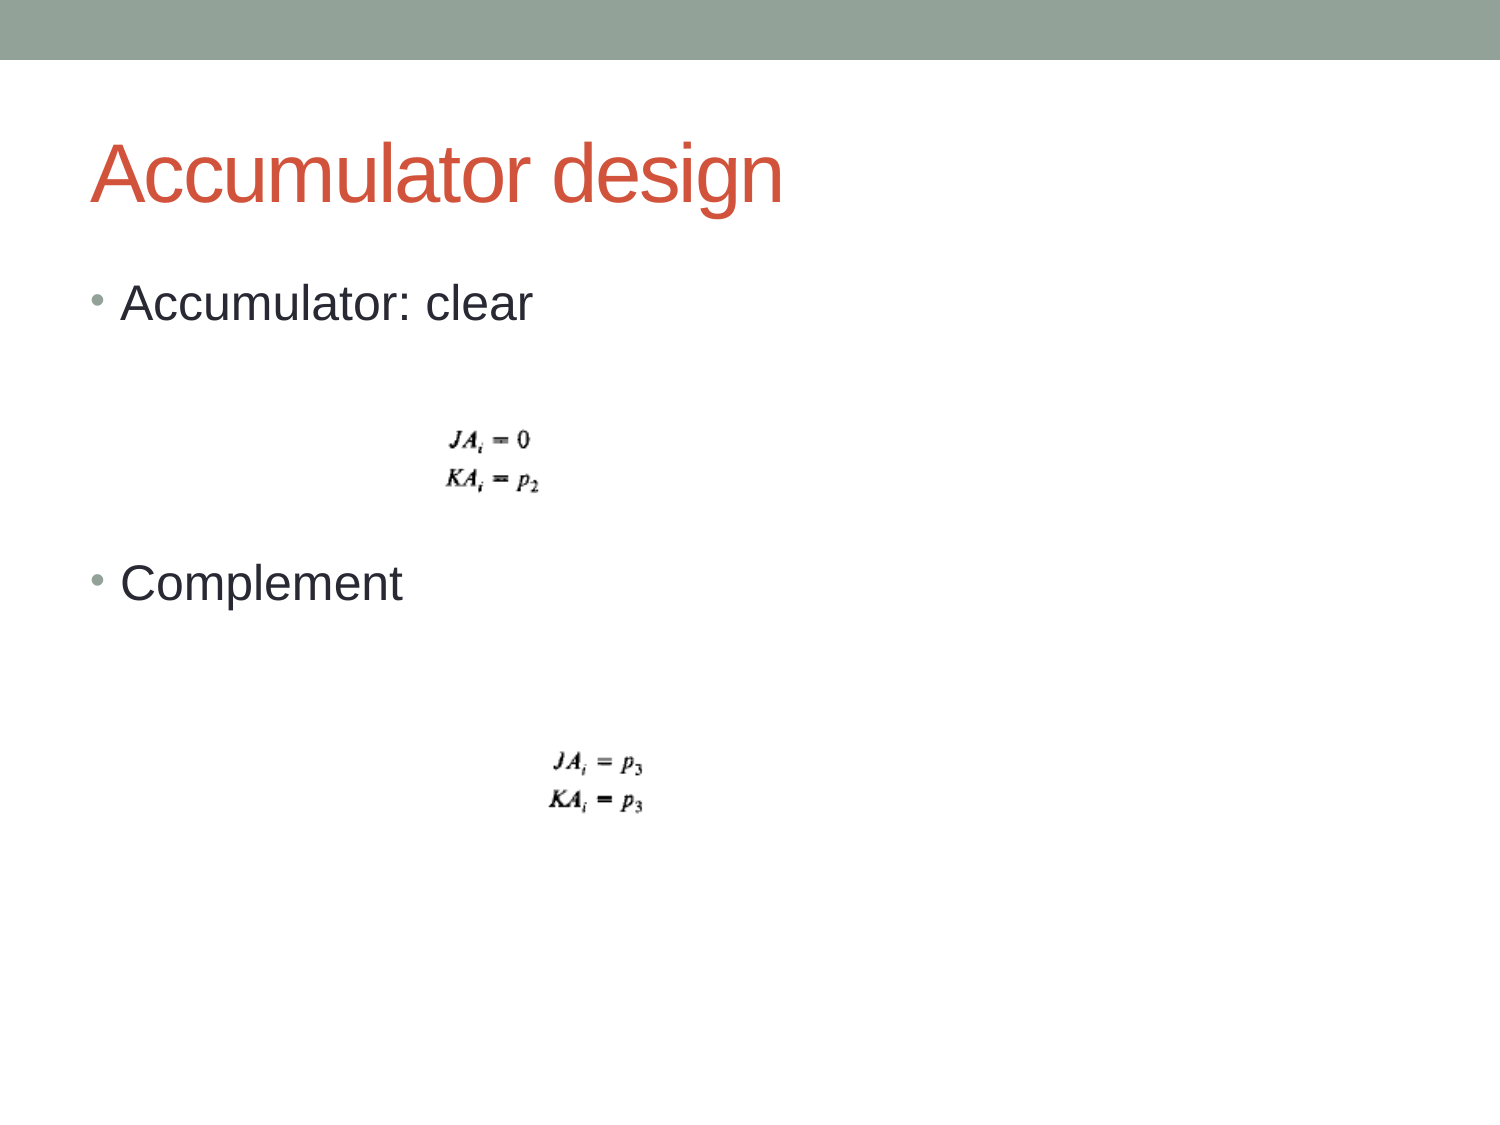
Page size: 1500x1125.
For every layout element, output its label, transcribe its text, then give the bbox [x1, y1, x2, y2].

list Accumulator: clear Complement [75, 262, 1425, 1063]
picture [418, 420, 565, 509]
picture [512, 739, 672, 828]
title Accumulator design [75, 87, 1425, 250]
